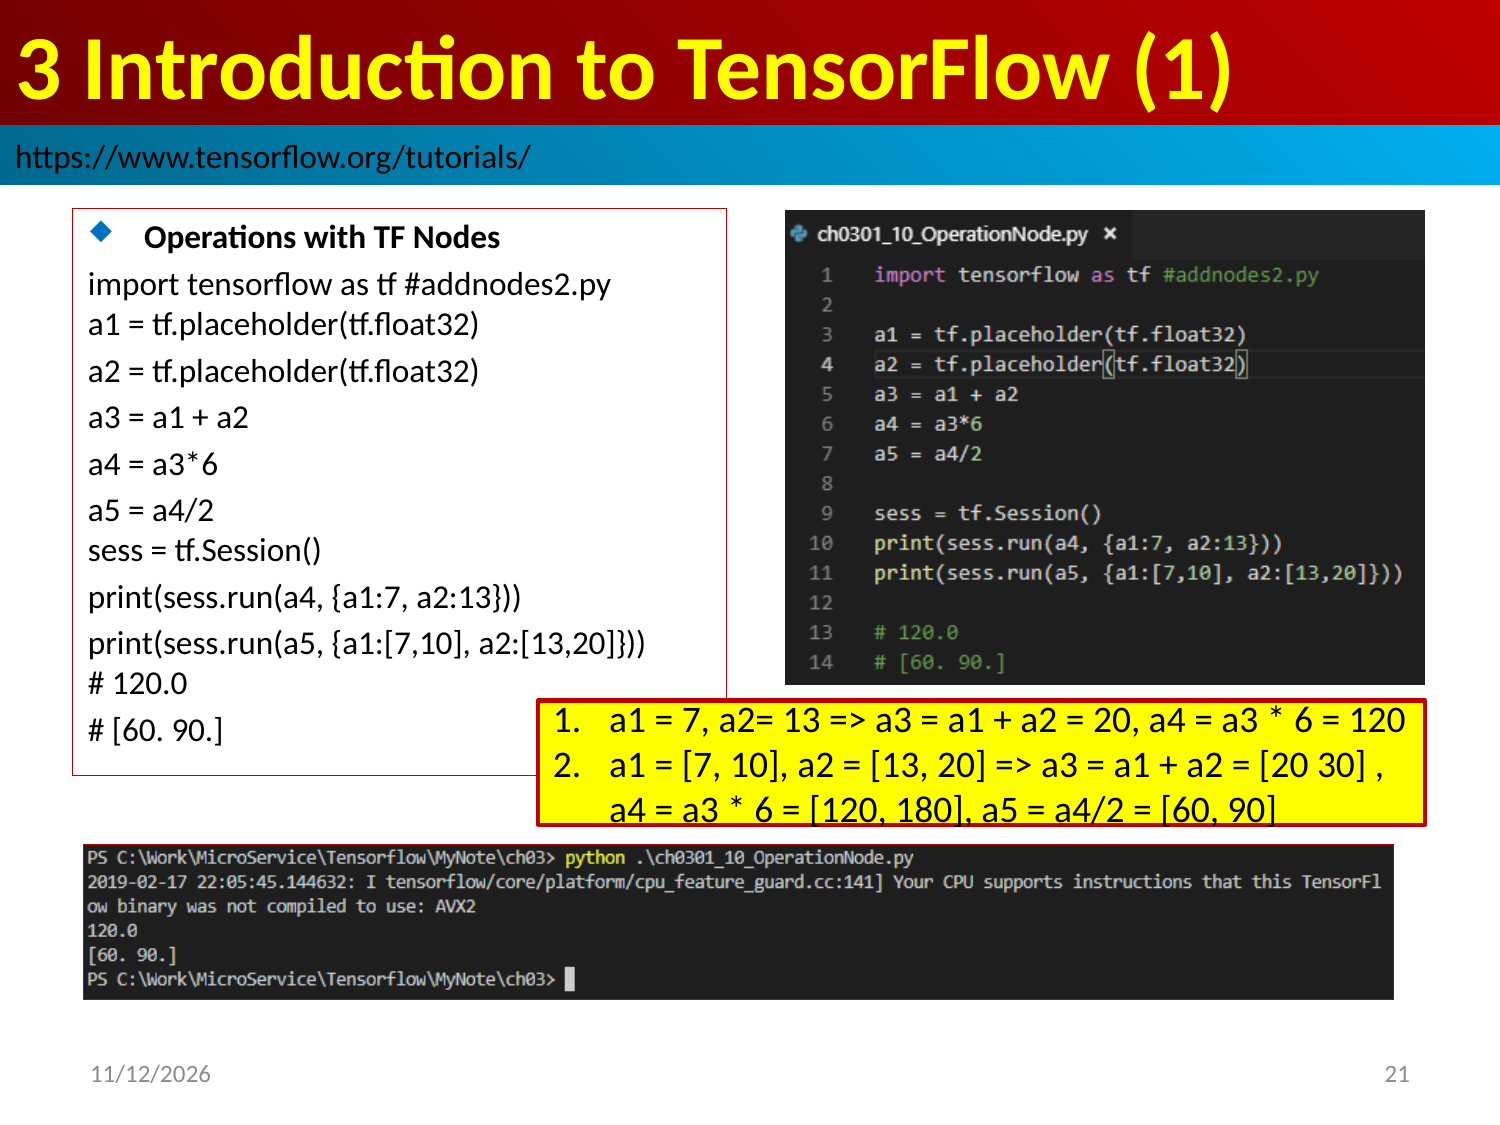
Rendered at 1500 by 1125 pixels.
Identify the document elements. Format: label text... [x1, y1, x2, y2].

picture [82, 844, 1395, 1000]
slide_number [75, 1042, 425, 1103]
text_box a1 = 7, a2= 13 => a3 = a1 + a2 = 20, a4 = a3 * 6 = 120 a1 = [7, 10], a2 = [13, 20] => a3 = a1 + a2 = [20 30] , a4 = a3 * 6 = [120, 180], a5 = a4/2 = [60, 90] [536, 698, 1427, 827]
picture [785, 210, 1426, 685]
subtitle Operations with TF Nodes import tensorflow as tf #addnodes2.py a1 = tf.placeholder(tf.float32) a2 = tf.placeholder(tf.float32) a3 = a1 + a2 a4 = a3*6 a5 = a4/2 sess = tf.Session() print(sess.run(a4, {a1:7, a2:13})) print(sess.run(a5, {a1:[7,10], a2:[13,20]})) # 120.0 # [60. 90.] [72, 208, 727, 776]
title 3 Introduction to TensorFlow (1) [0, 0, 1500, 125]
slide_number 21 [1074, 1042, 1425, 1103]
text_box https://www.tensorflow.org/tutorials/ [0, 125, 1500, 185]
